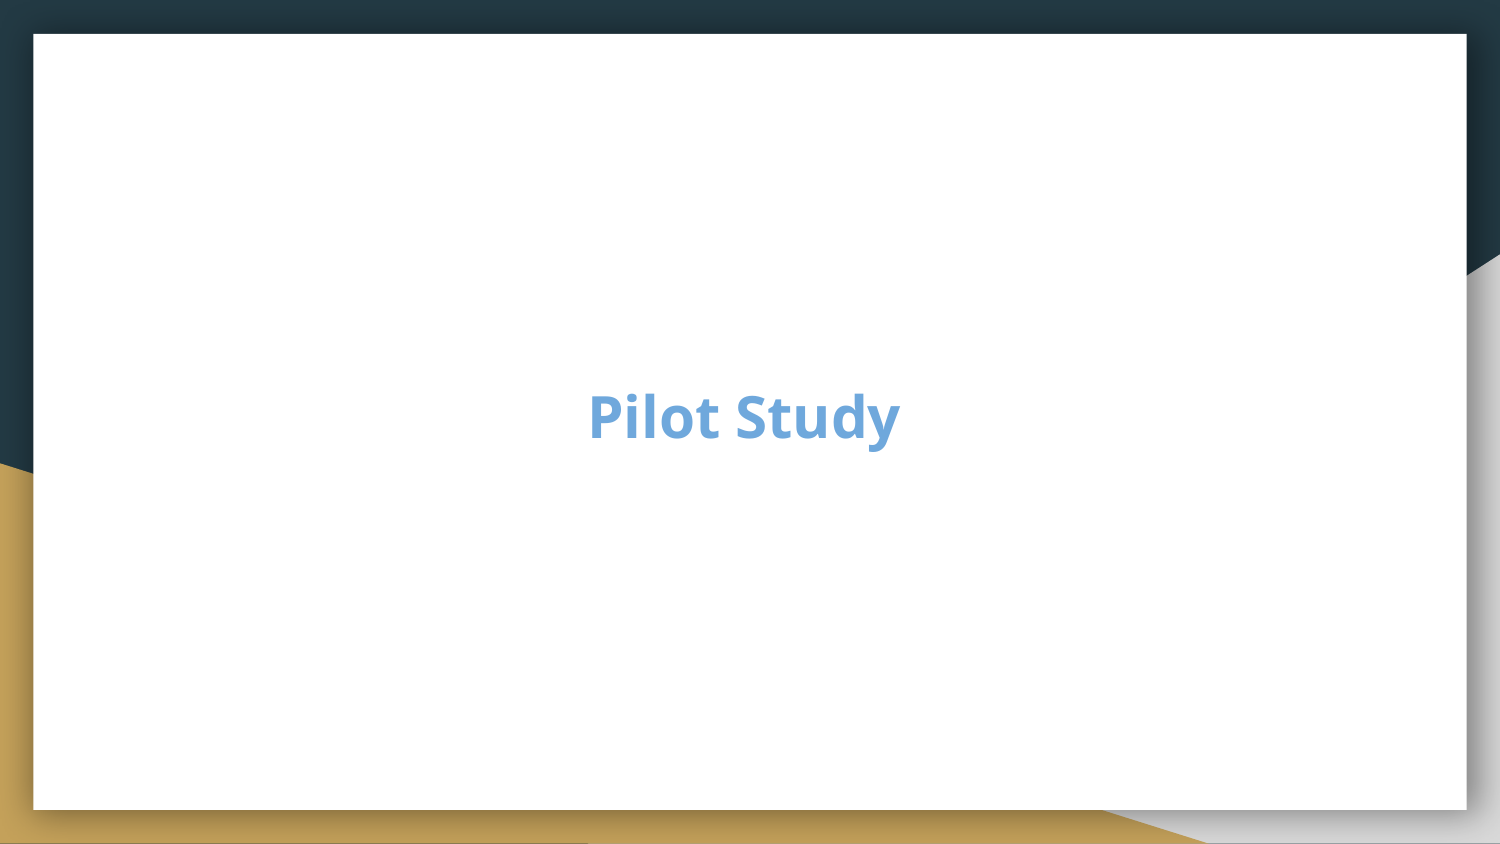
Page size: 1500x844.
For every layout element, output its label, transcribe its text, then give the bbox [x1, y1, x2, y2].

title Pilot Study [128, 365, 1360, 523]
